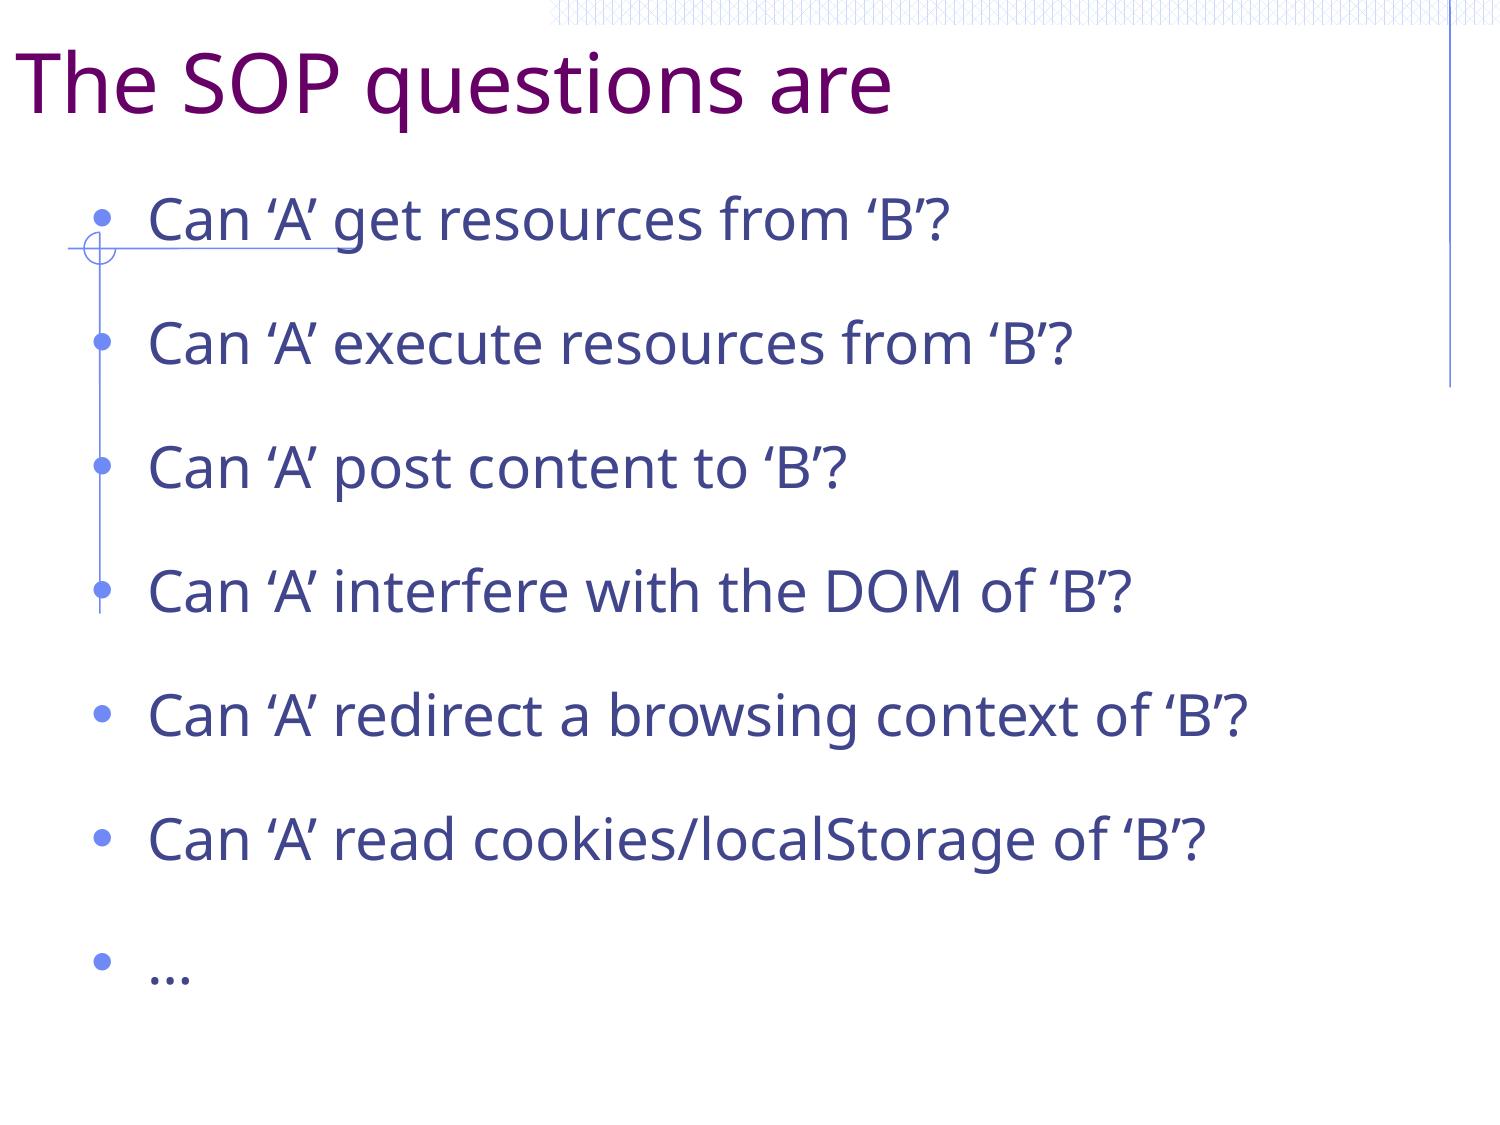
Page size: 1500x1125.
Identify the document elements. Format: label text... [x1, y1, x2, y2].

title The SOP questions are [0, 0, 1500, 138]
list Can ‘A’ get resources from ‘B’? Can ‘A’ execute resources from ‘B’? Can ‘A’ post content to ‘B’? Can ‘A’ interfere with the DOM of ‘B’? Can ‘A’ redirect a browsing context of ‘B’? Can ‘A’ read cookies/localStorage of ‘B’? … [75, 174, 1411, 1076]
